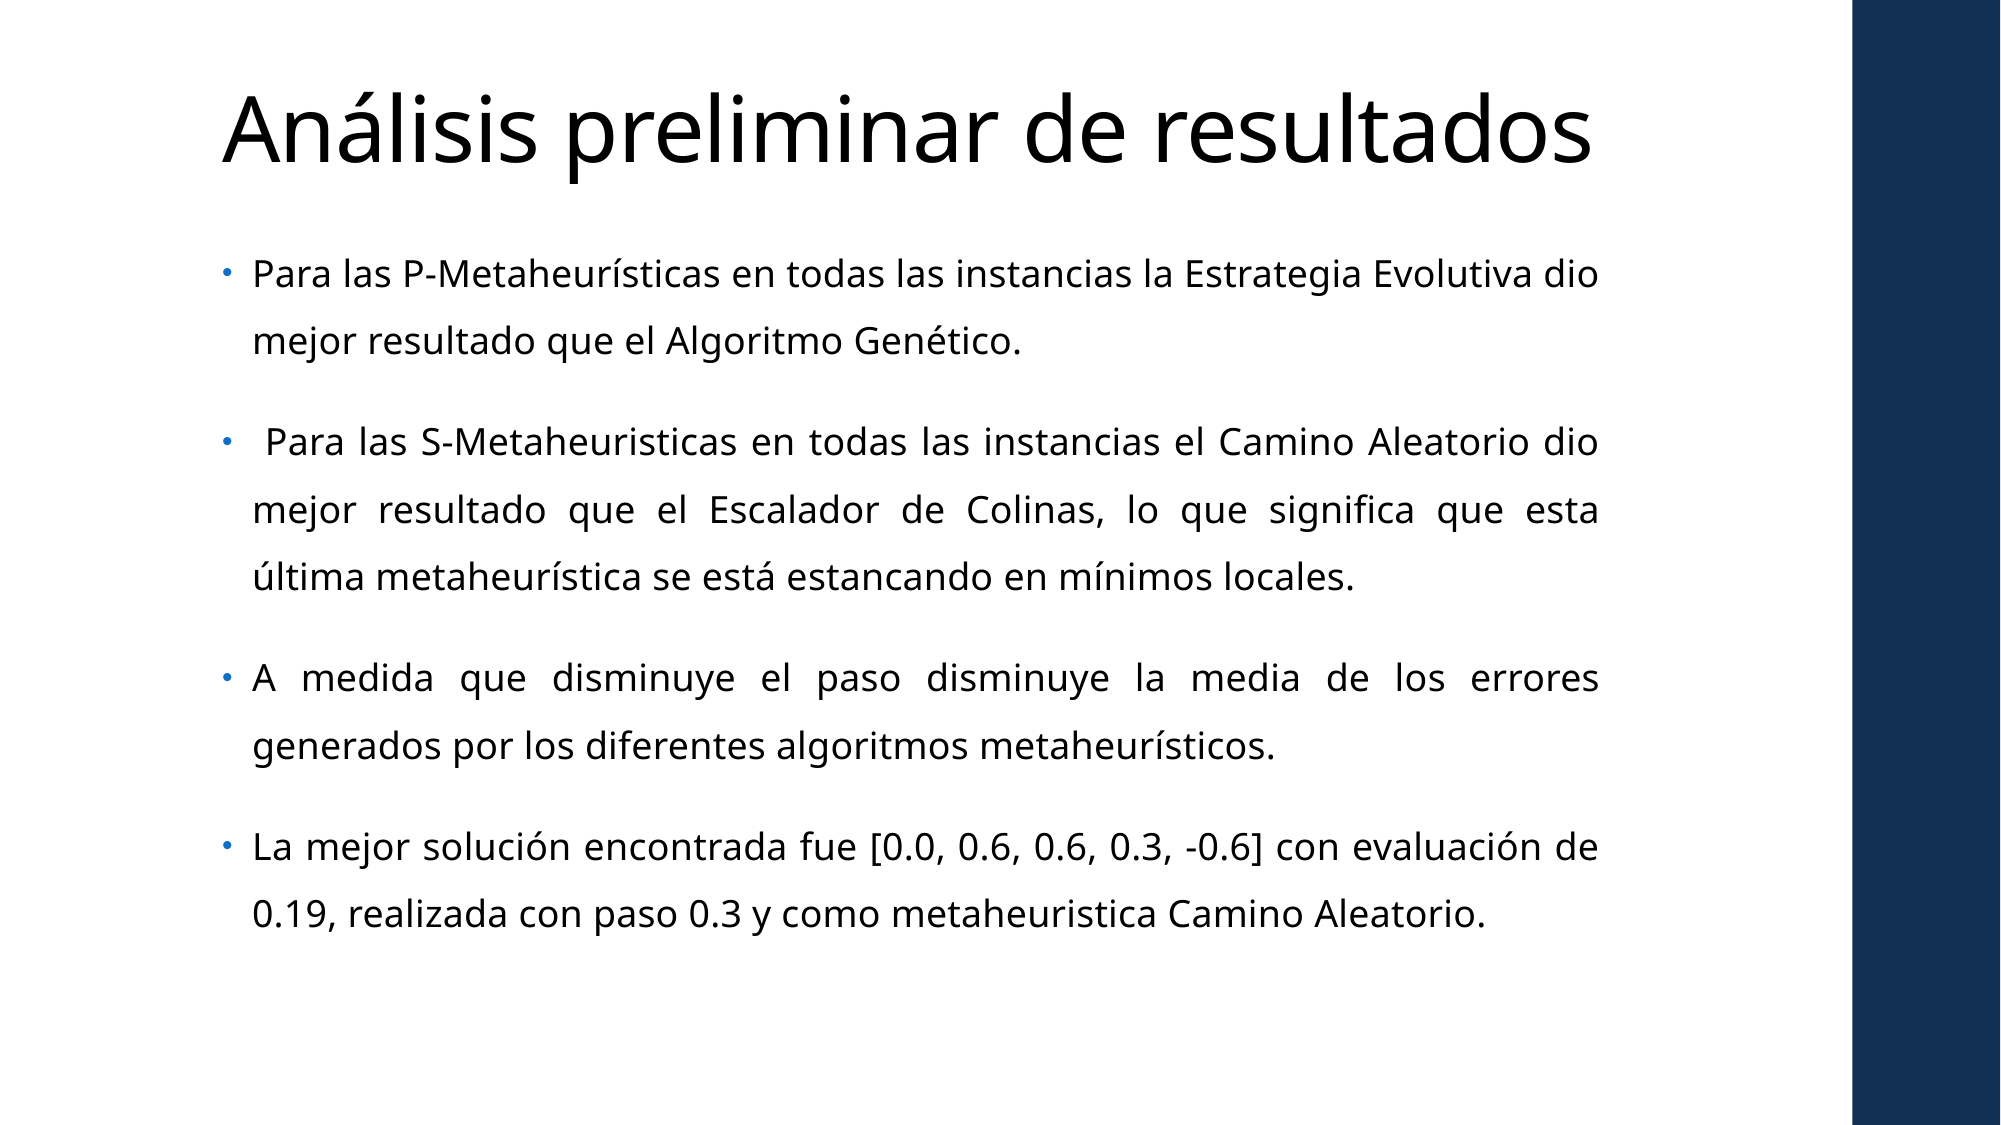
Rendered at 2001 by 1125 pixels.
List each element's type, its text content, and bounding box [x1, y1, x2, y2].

list Para las P-Metaheurísticas en todas las instancias la Estrategia Evolutiva dio mejor resultado que el Algoritmo Genético. Para las S-Metaheuristicas en todas las instancias el Camino Aleatorio dio mejor resultado que el Escalador de Colinas, lo que significa que esta última metaheurística se está estancando en mínimos locales. A medida que disminuye el paso disminuye la media de los errores generados por los diferentes algoritmos metaheurísticos. La mejor solución encontrada fue [0.0, 0.6, 0.6, 0.3, -0.6] con evaluación de 0.19, realizada con paso 0.3 y como metaheuristica Camino Aleatorio. [206, 219, 1617, 1026]
title Análisis preliminar de resultados [206, 60, 1797, 190]
